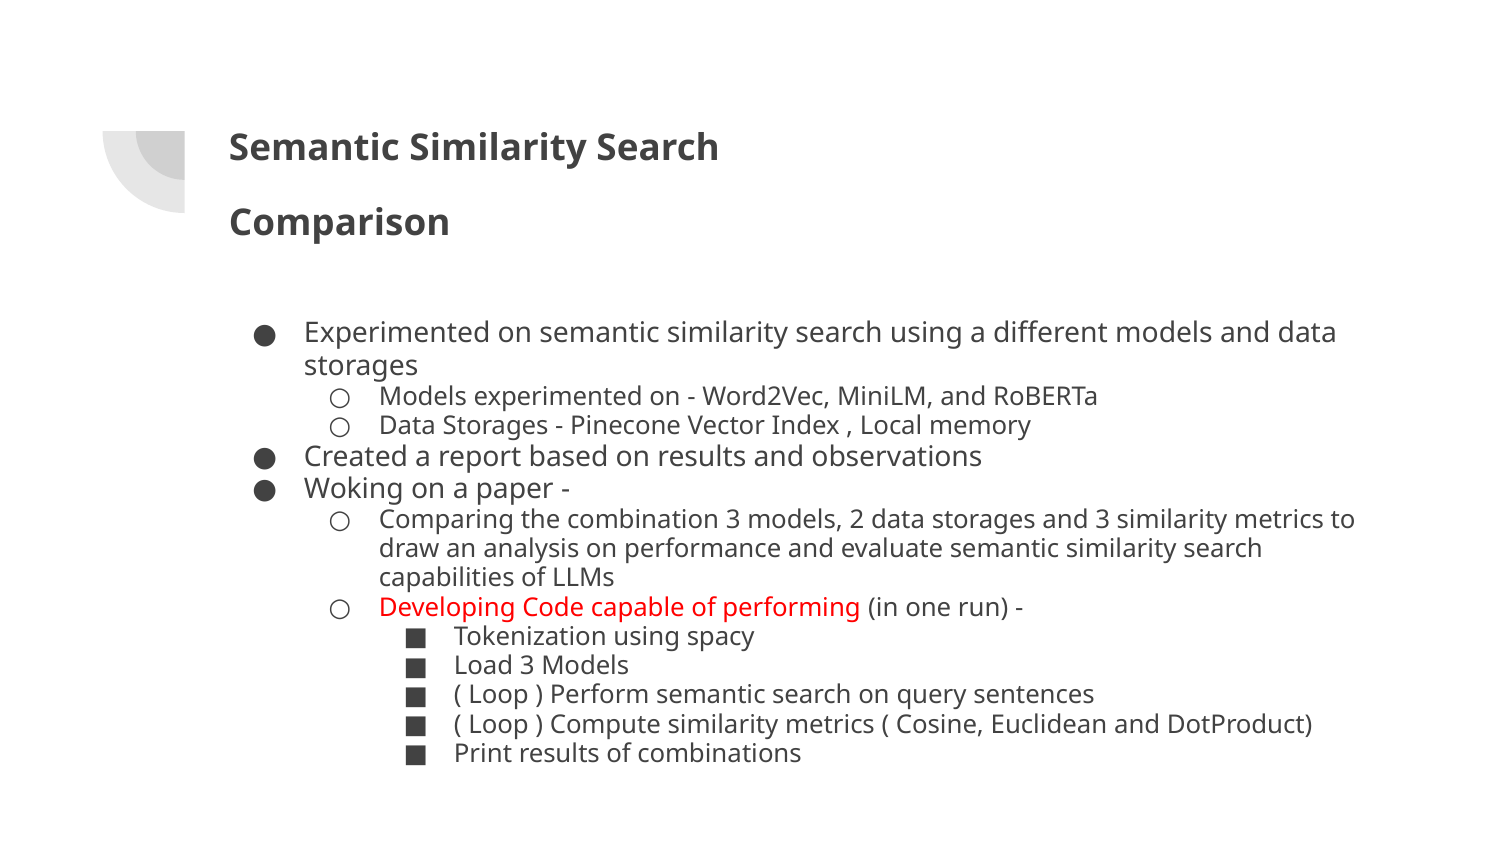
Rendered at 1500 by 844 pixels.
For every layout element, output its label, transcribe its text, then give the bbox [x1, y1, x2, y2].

title Semantic Similarity Search Comparison [213, 98, 1368, 263]
list Experimented on semantic similarity search using a different models and data storages Models experimented on - Word2Vec, MiniLM, and RoBERTa Data Storages - Pinecone Vector Index , Local memory Created a report based on results and observations Woking on a paper - Comparing the combination 3 models, 2 data storages and 3 similarity metrics to draw an analysis on performance and evaluate semantic similarity search capabilities of LLMs Developing Code capable of performing (in one run) - Tokenization using spacy Load 3 Models ( Loop ) Perform semantic search on query sentences ( Loop ) Compute similarity metrics ( Cosine, Euclidean and DotProduct) Print results of combinations [213, 302, 1416, 806]
